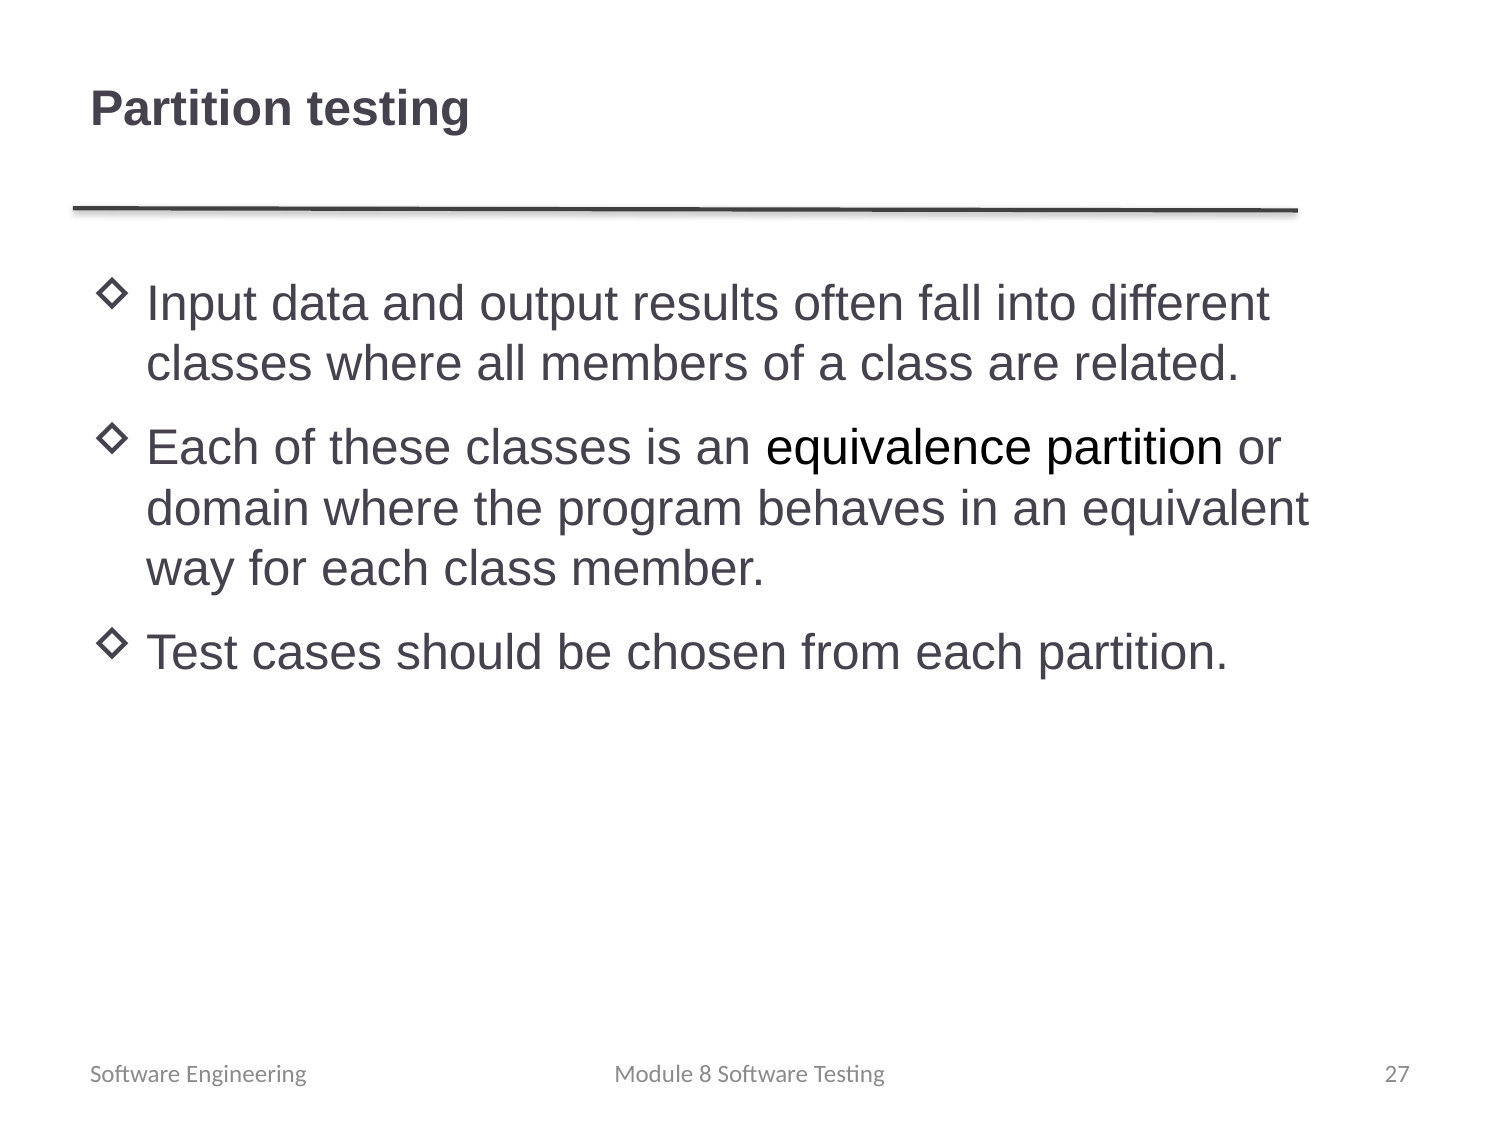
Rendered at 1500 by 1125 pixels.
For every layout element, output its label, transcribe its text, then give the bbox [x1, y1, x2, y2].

title Partition testing [74, 11, 1272, 200]
footer Module 8 Software Testing [512, 1042, 988, 1103]
slide_number 27 [1074, 1042, 1425, 1103]
list Input data and output results often fall into different classes where all members of a class are related. Each of these classes is an equivalence partition or domain where the program behaves in an equivalent way for each class member. Test cases should be chosen from each partition. [75, 262, 1425, 1005]
slide_number Software Engineering [75, 1042, 425, 1103]
